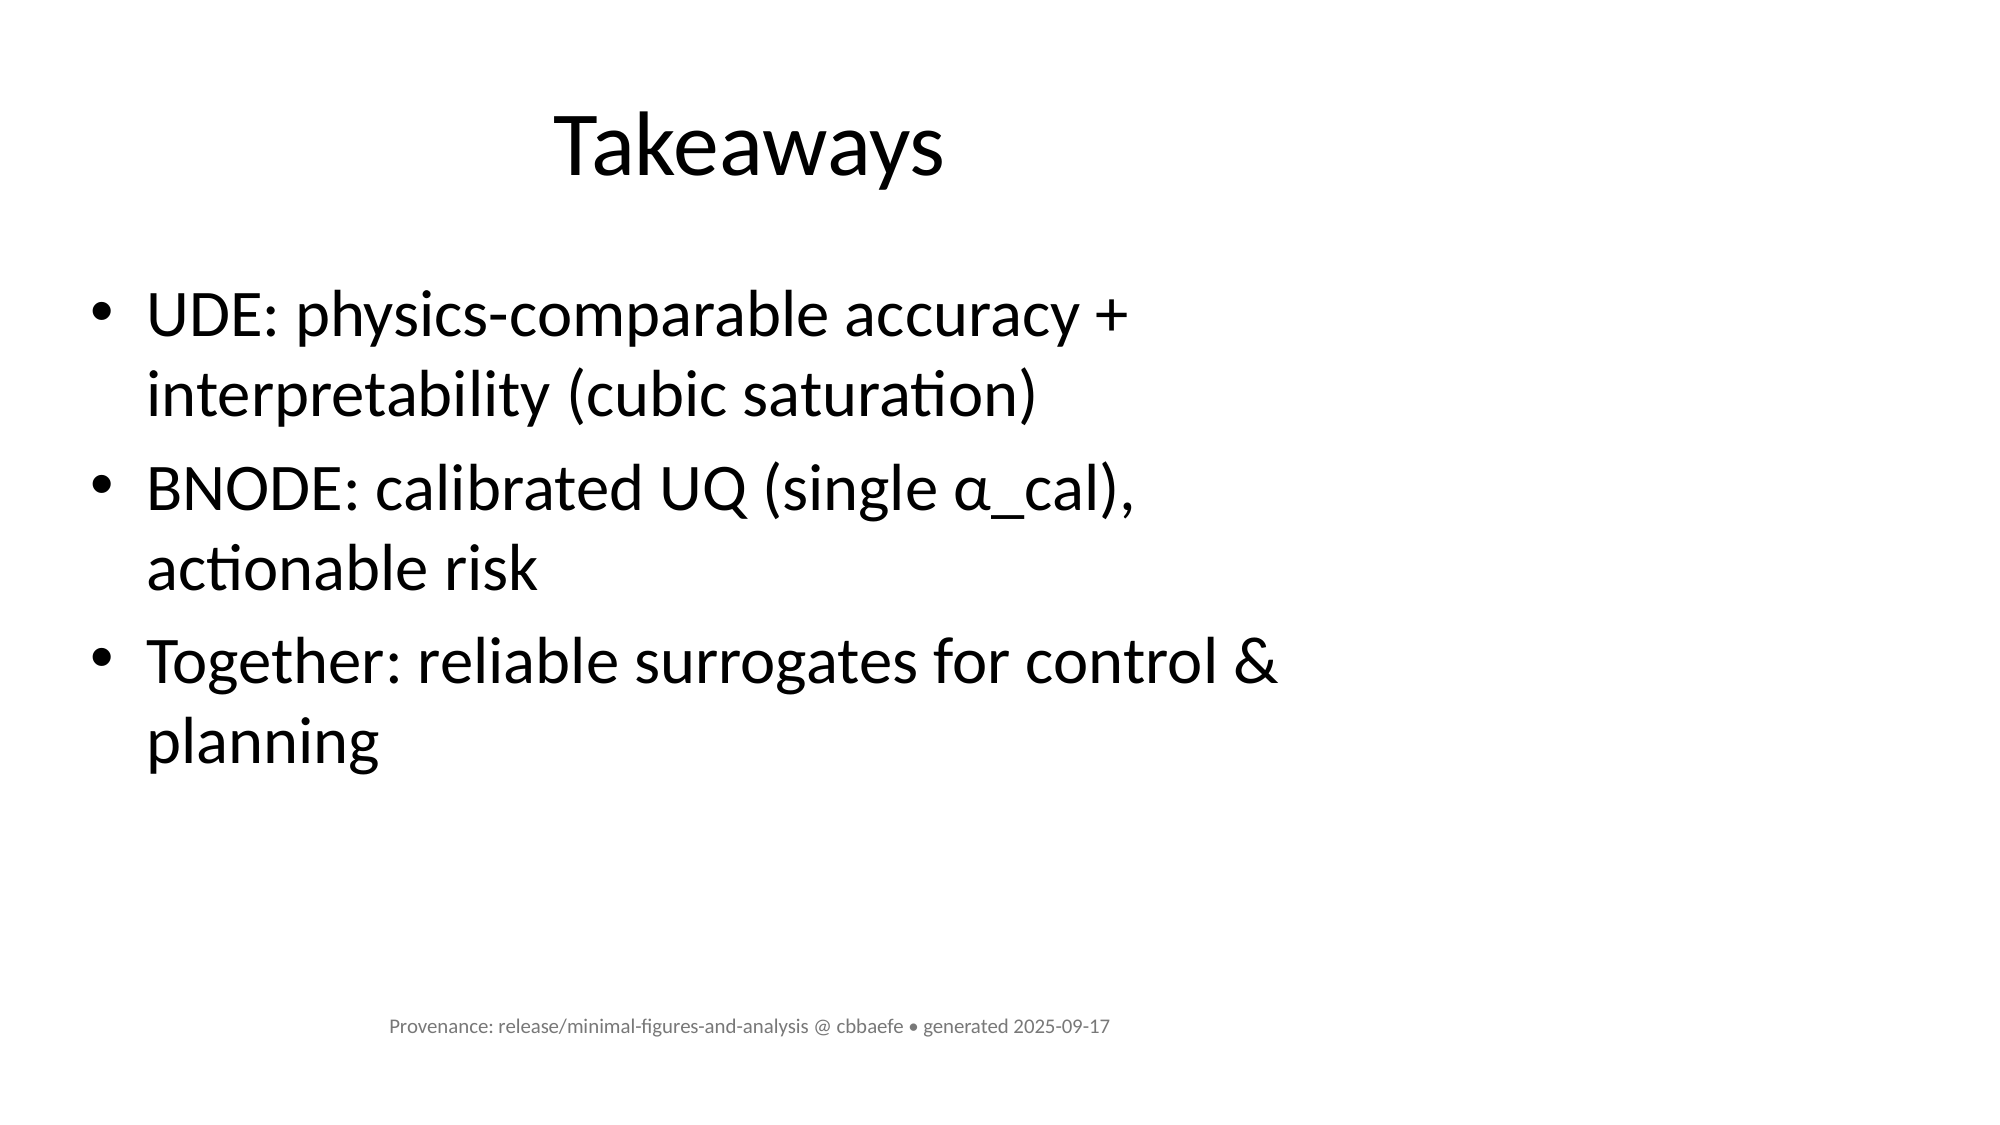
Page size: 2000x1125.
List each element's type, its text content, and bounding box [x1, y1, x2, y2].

text_box Provenance: release/minimal-figures-and-analysis @ cbbaefe • generated 2025-09-17 [374, 1005, 1126, 1045]
title Takeaways [75, 45, 1425, 233]
list UDE: physics-comparable accuracy + interpretability (cubic saturation) BNODE: calibrated UQ (single α_cal), actionable risk Together: reliable surrogates for control & planning [75, 262, 1425, 1005]
